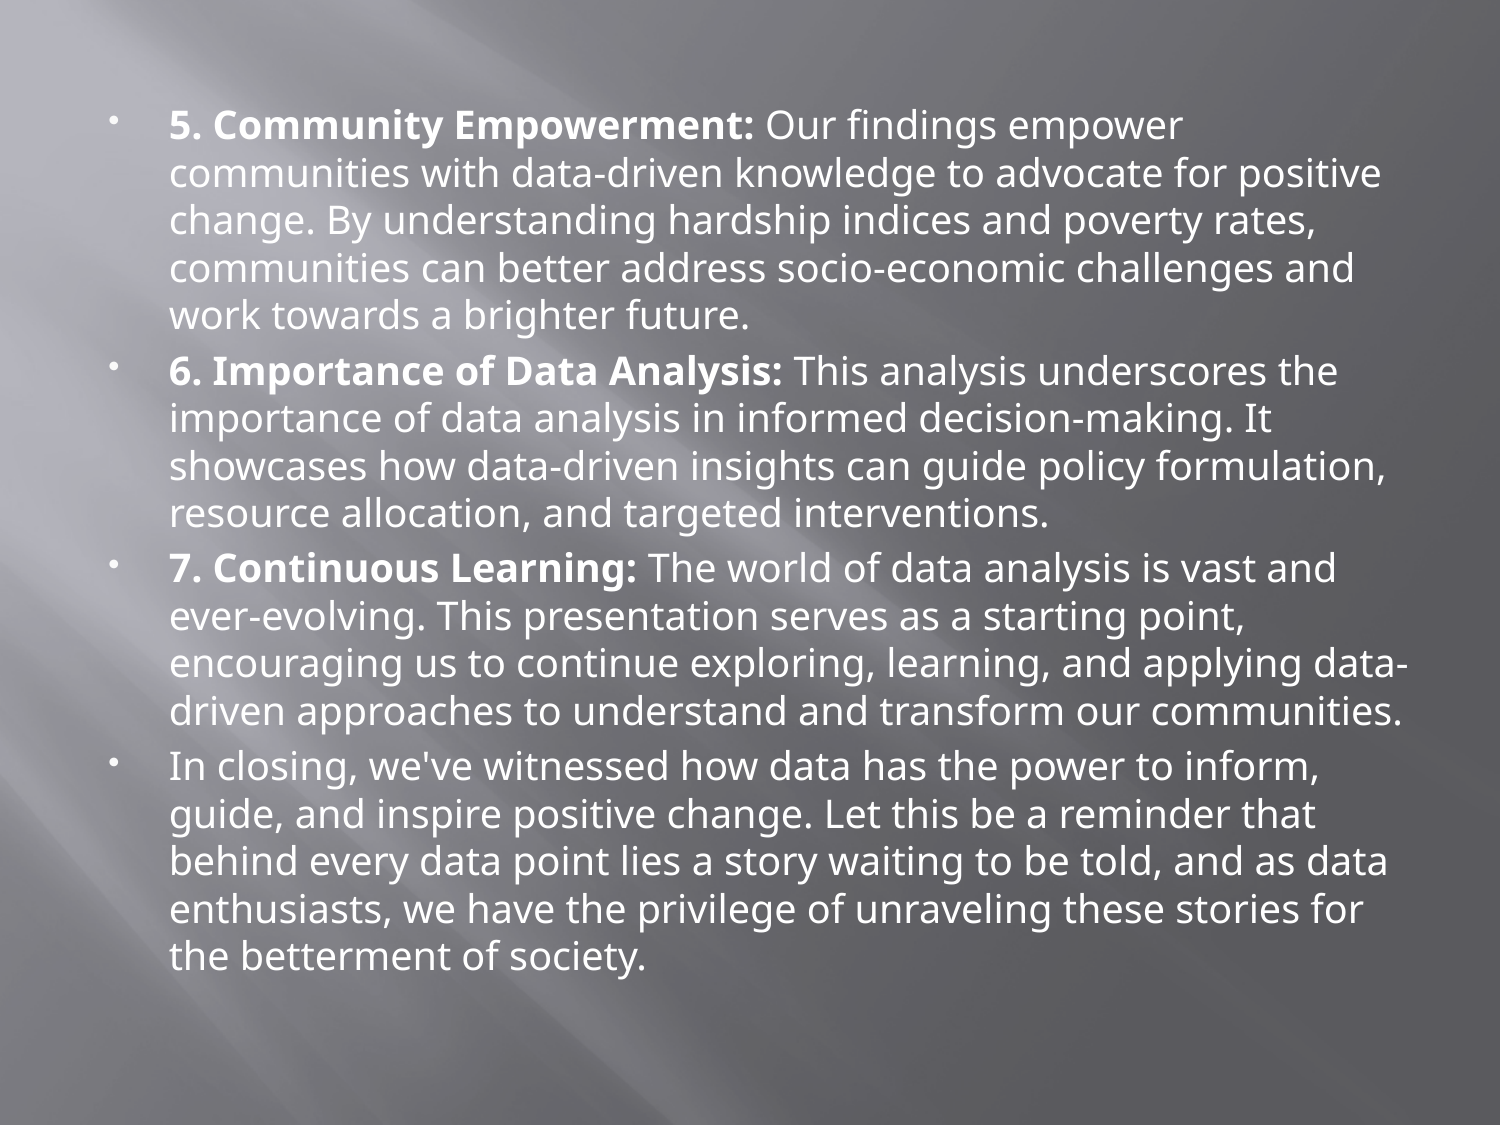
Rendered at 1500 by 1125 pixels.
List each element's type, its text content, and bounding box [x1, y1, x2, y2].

list 5. Community Empowerment: Our findings empower communities with data-driven knowledge to advocate for positive change. By understanding hardship indices and poverty rates, communities can better address socio-economic challenges and work towards a brighter future. 6. Importance of Data Analysis: This analysis underscores the importance of data analysis in informed decision-making. It showcases how data-driven insights can guide policy formulation, resource allocation, and targeted interventions. 7. Continuous Learning: The world of data analysis is vast and ever-evolving. This presentation serves as a starting point, encouraging us to continue exploring, learning, and applying data-driven approaches to understand and transform our communities. In closing, we've witnessed how data has the power to inform, guide, and inspire positive change. Let this be a reminder that behind every data point lies a story waiting to be told, and as data enthusiasts, we have the privilege of unraveling these stories for the betterment of society. [75, 37, 1425, 1035]
